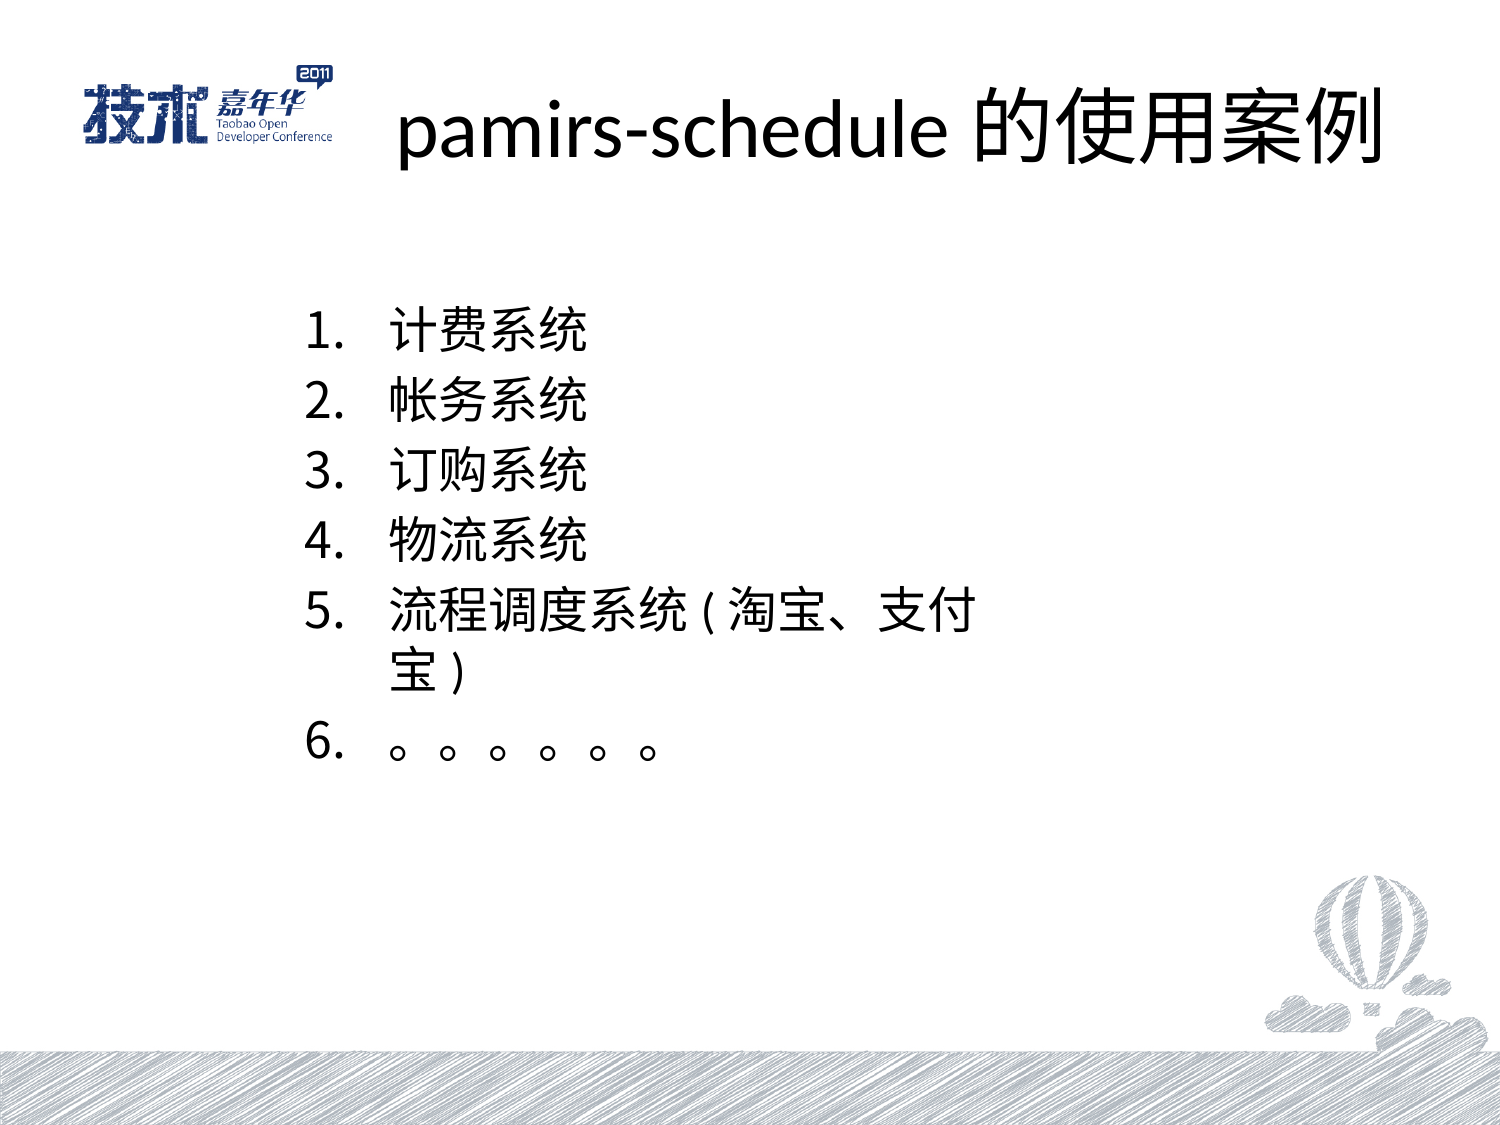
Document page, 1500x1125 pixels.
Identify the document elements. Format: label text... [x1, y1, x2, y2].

picture [0, 0, 1500, 1125]
list 计费系统 帐务系统 订购系统 物流系统 流程调度系统(淘宝、支付宝) 。。。。。。 [289, 290, 1069, 917]
title pamirs-schedule的使用案例 [206, 30, 1500, 219]
